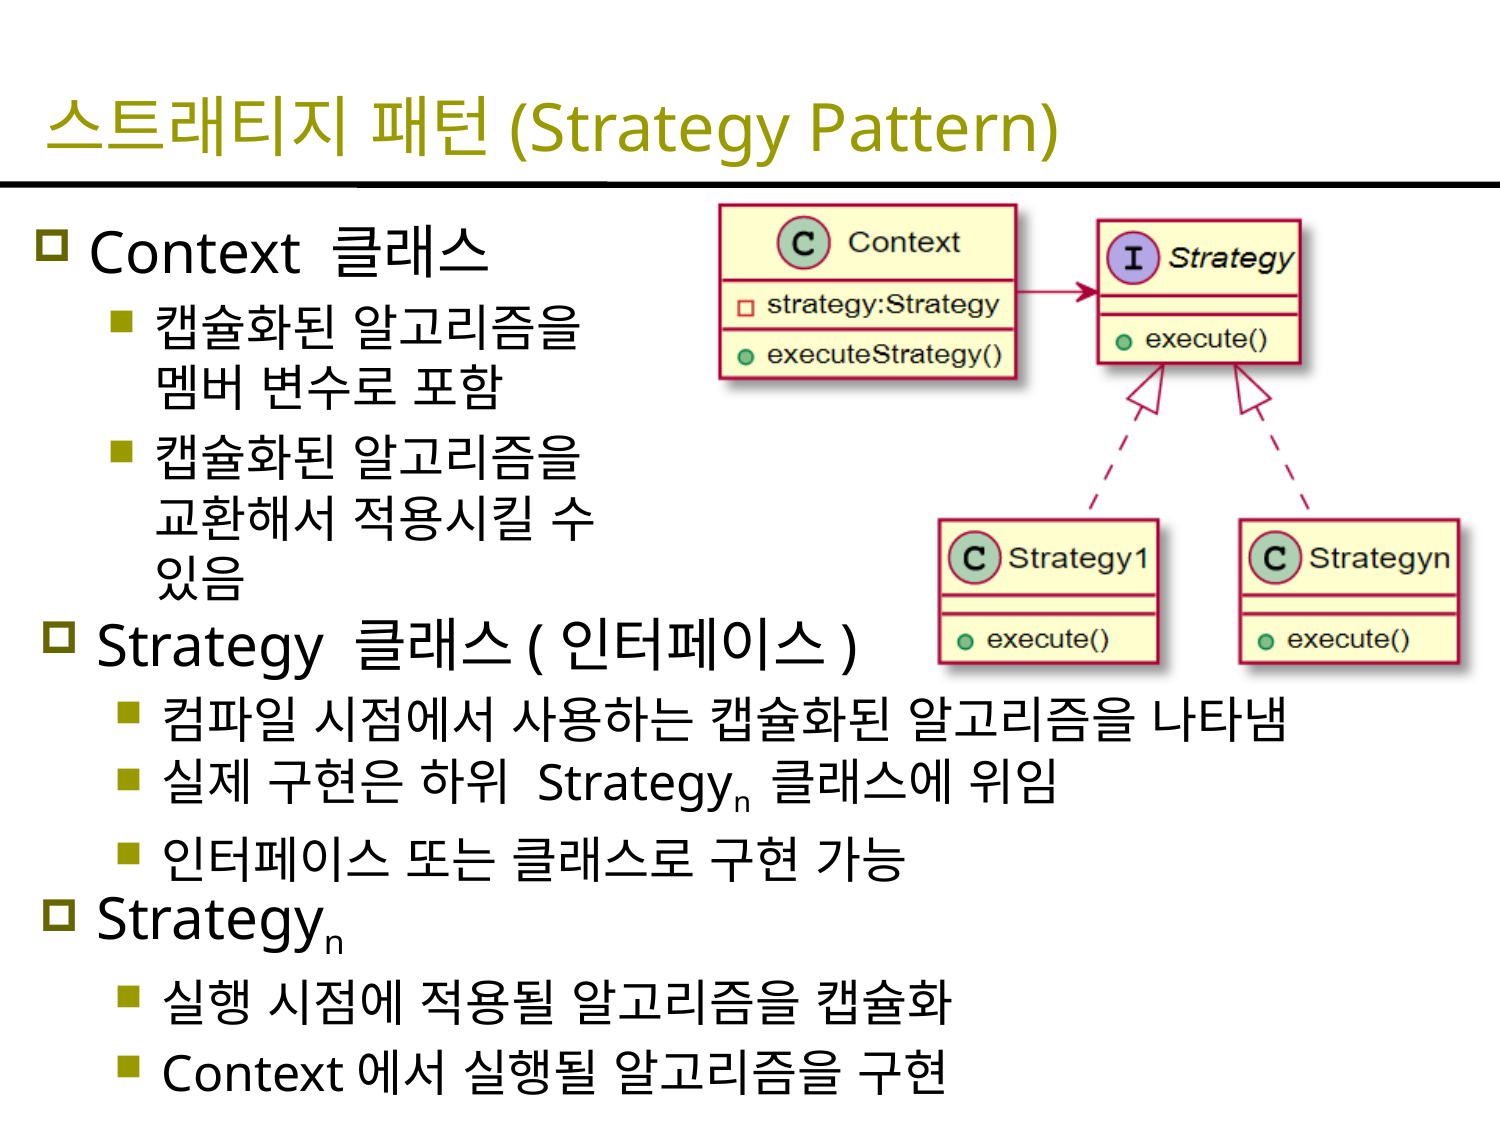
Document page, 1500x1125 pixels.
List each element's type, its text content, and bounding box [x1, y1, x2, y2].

text_box Context 클래스 캡슐화된 알고리즘을 멤버 변수로 포함 캡슐화된 알고리즘을 교환해서 적용시킬 수 있음 [17, 217, 680, 568]
picture [714, 196, 1482, 685]
list Strategy 클래스(인터페이스) 컴파일 시점에서 사용하는 캡슐화된 알고리즘을 나타냄 실제 구현은 하위 Strategyn 클래스에 위임 인터페이스 또는 클래스로 구현 가능 Strategyn 실행 시점에 적용될 알고리즘을 캡슐화 Context에서 실행될 알고리즘을 구현 [24, 609, 1466, 960]
title 스트래티지 패턴(Strategy Pattern) [29, 45, 1471, 173]
